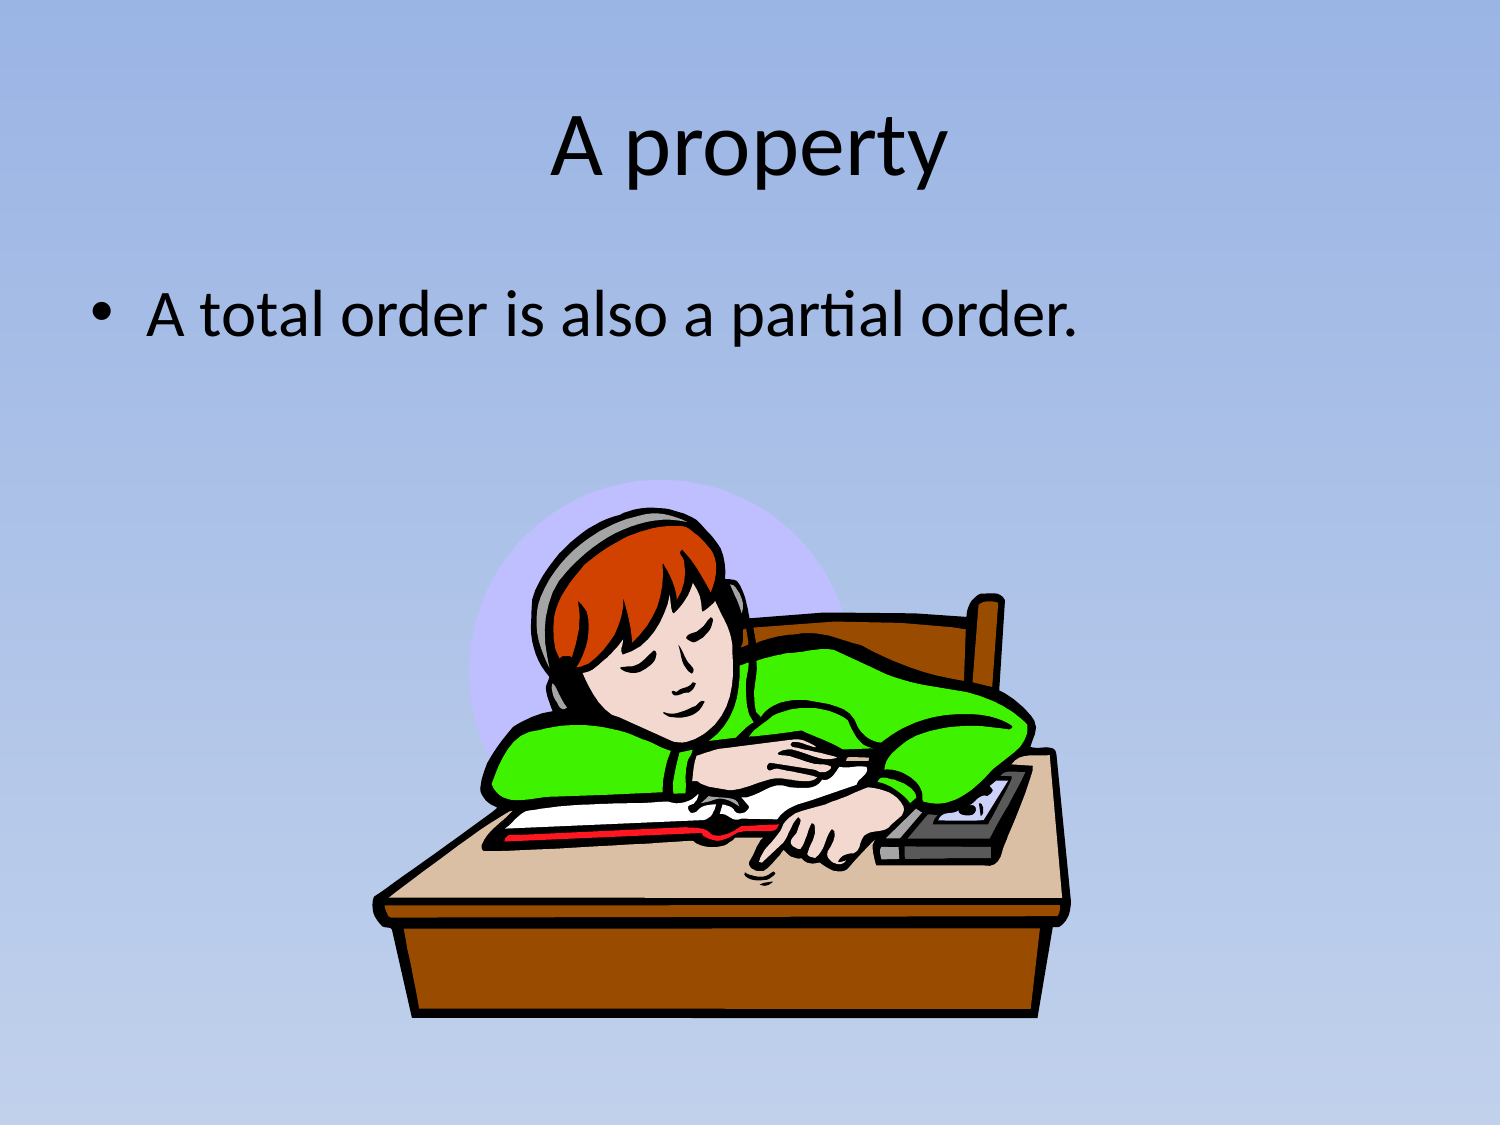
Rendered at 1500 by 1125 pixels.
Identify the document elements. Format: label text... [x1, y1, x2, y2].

picture [371, 479, 1072, 1019]
title A property [74, 44, 1426, 233]
list A total order is also a partial order. [74, 262, 1426, 1006]
